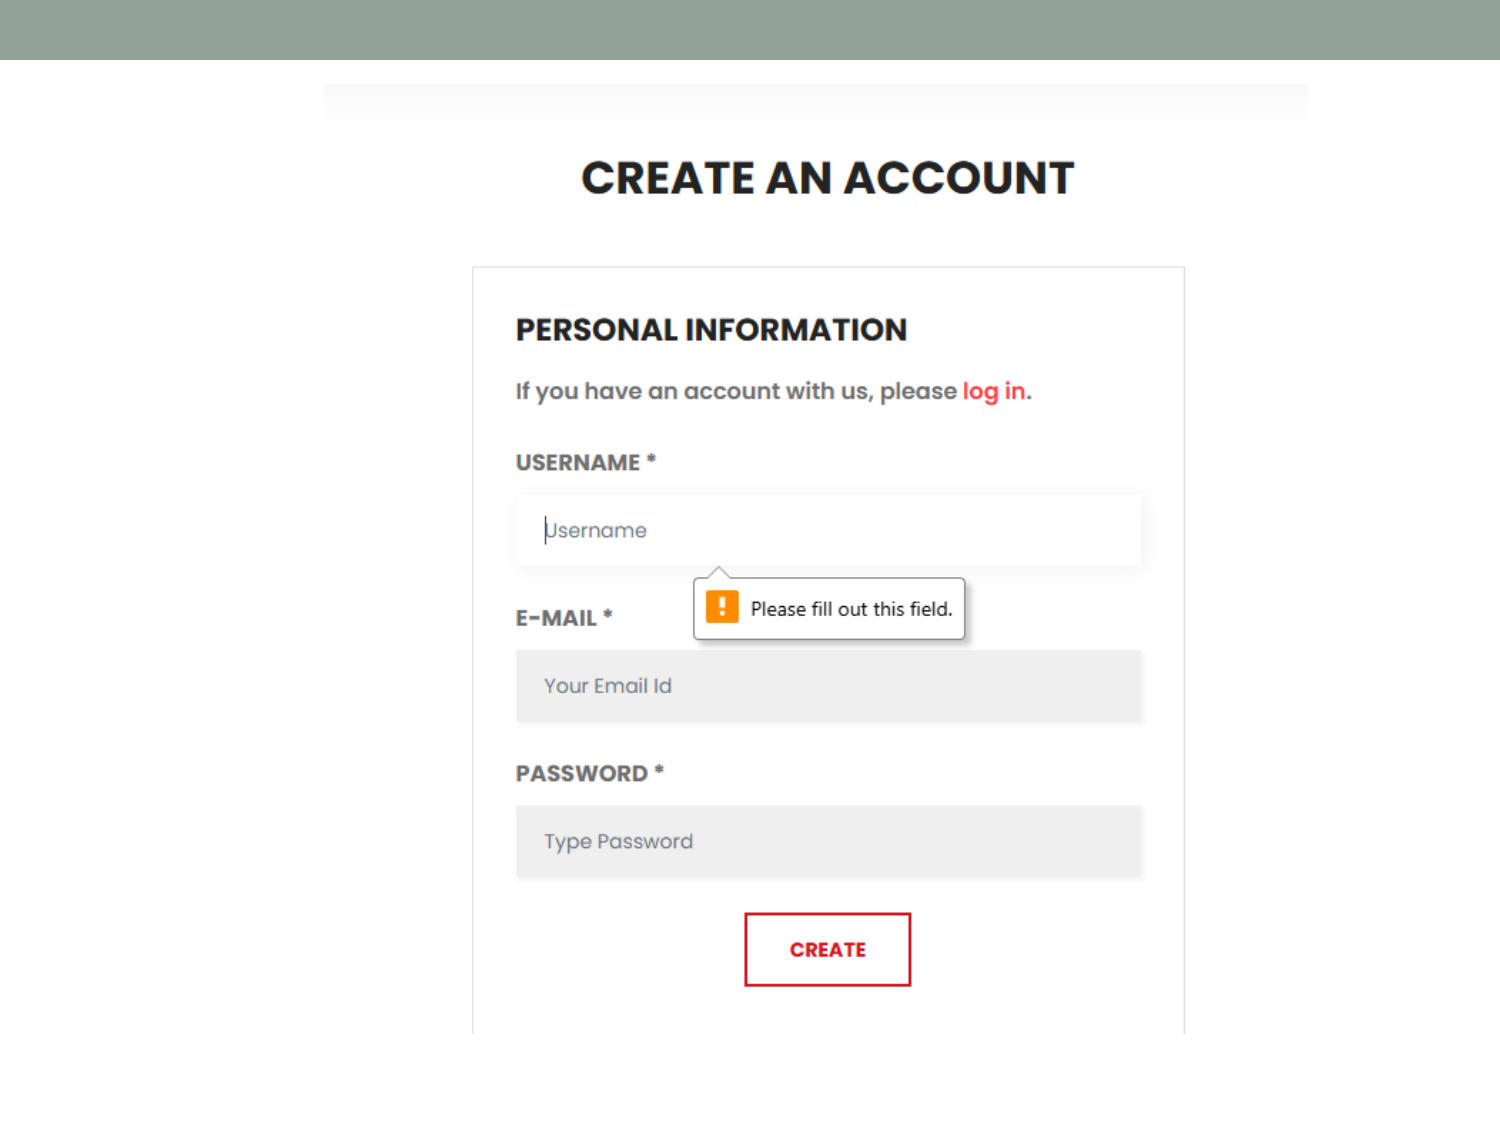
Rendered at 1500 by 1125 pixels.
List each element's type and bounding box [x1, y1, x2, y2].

picture [324, 83, 1308, 1034]
